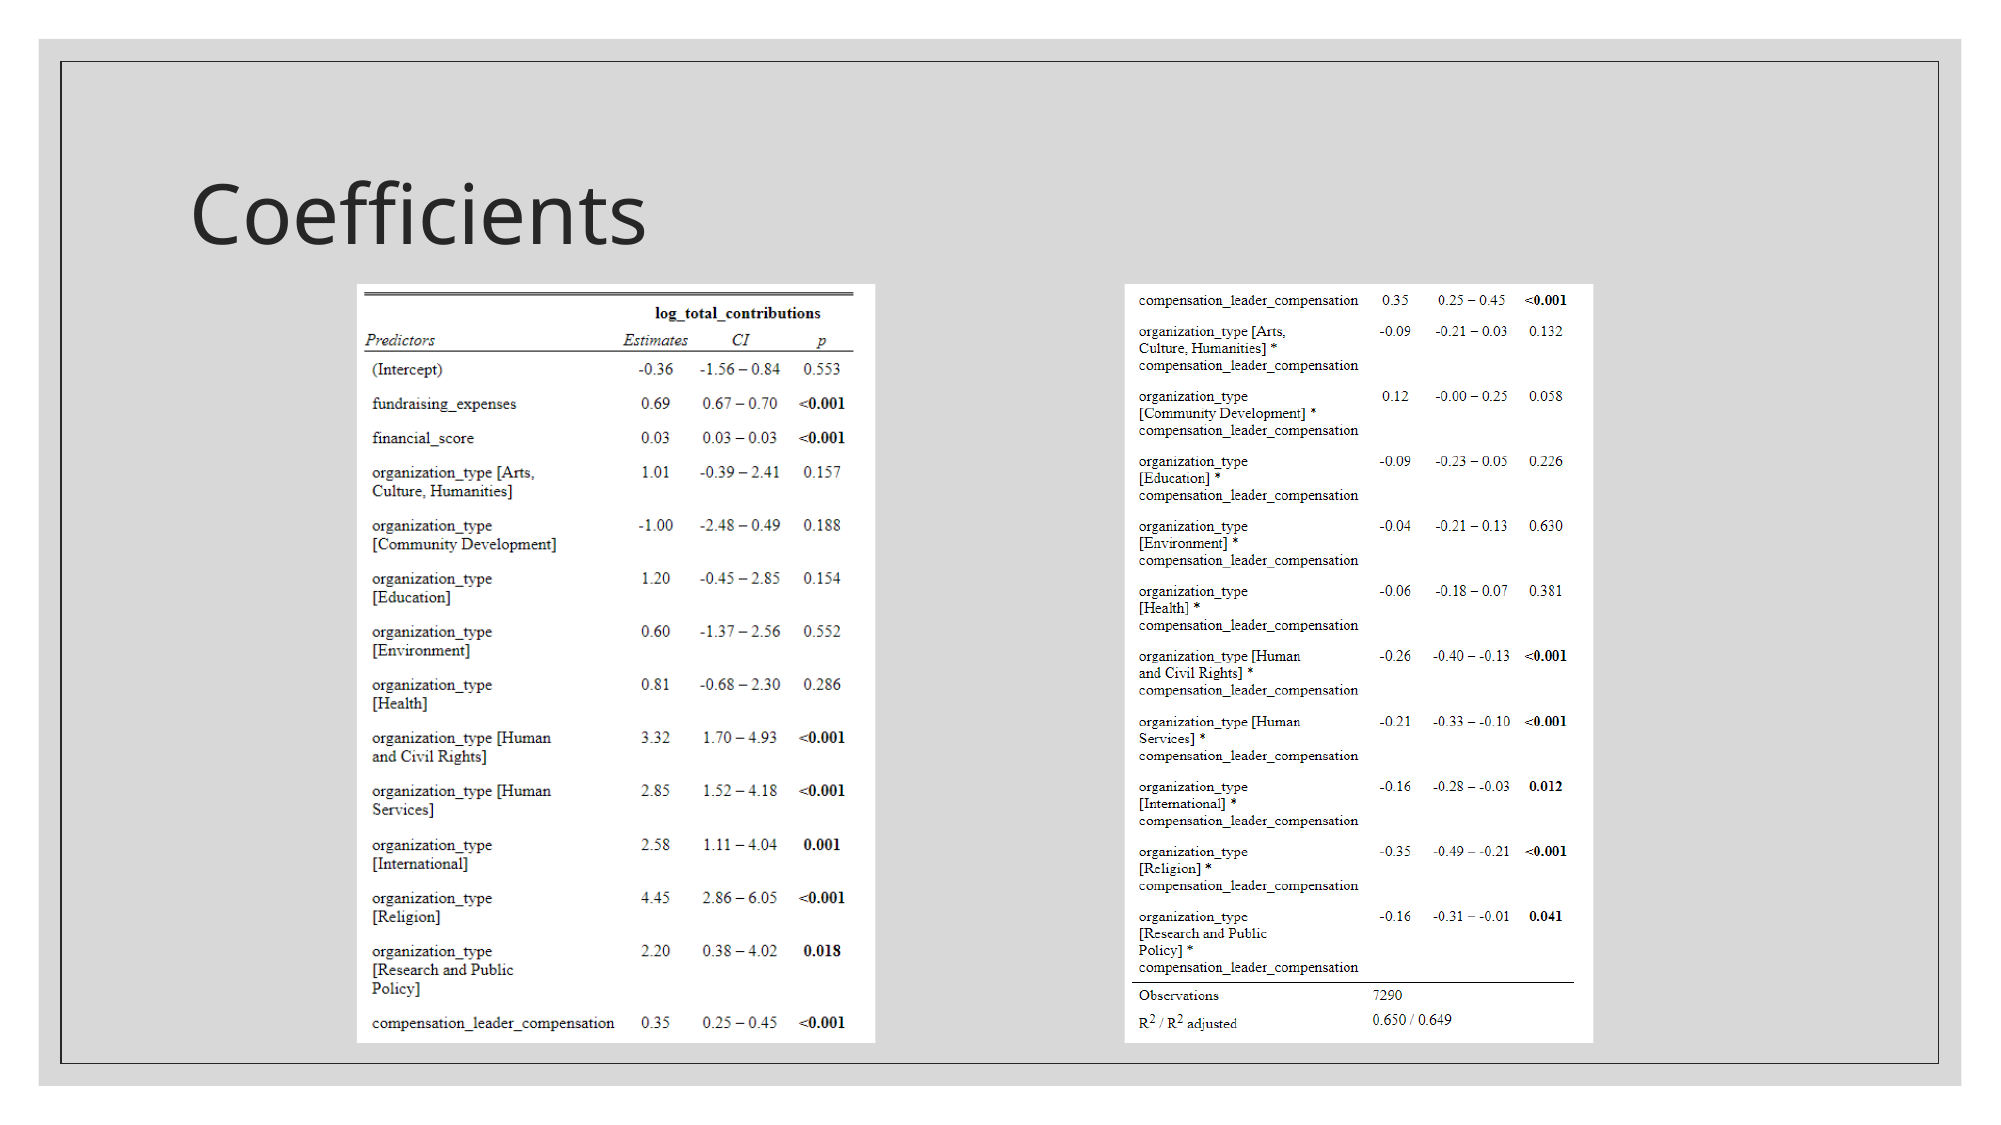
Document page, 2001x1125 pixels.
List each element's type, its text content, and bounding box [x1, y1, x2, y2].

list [356, 284, 876, 1043]
title Coefficients [174, 105, 1825, 331]
picture [1124, 284, 1594, 1043]
